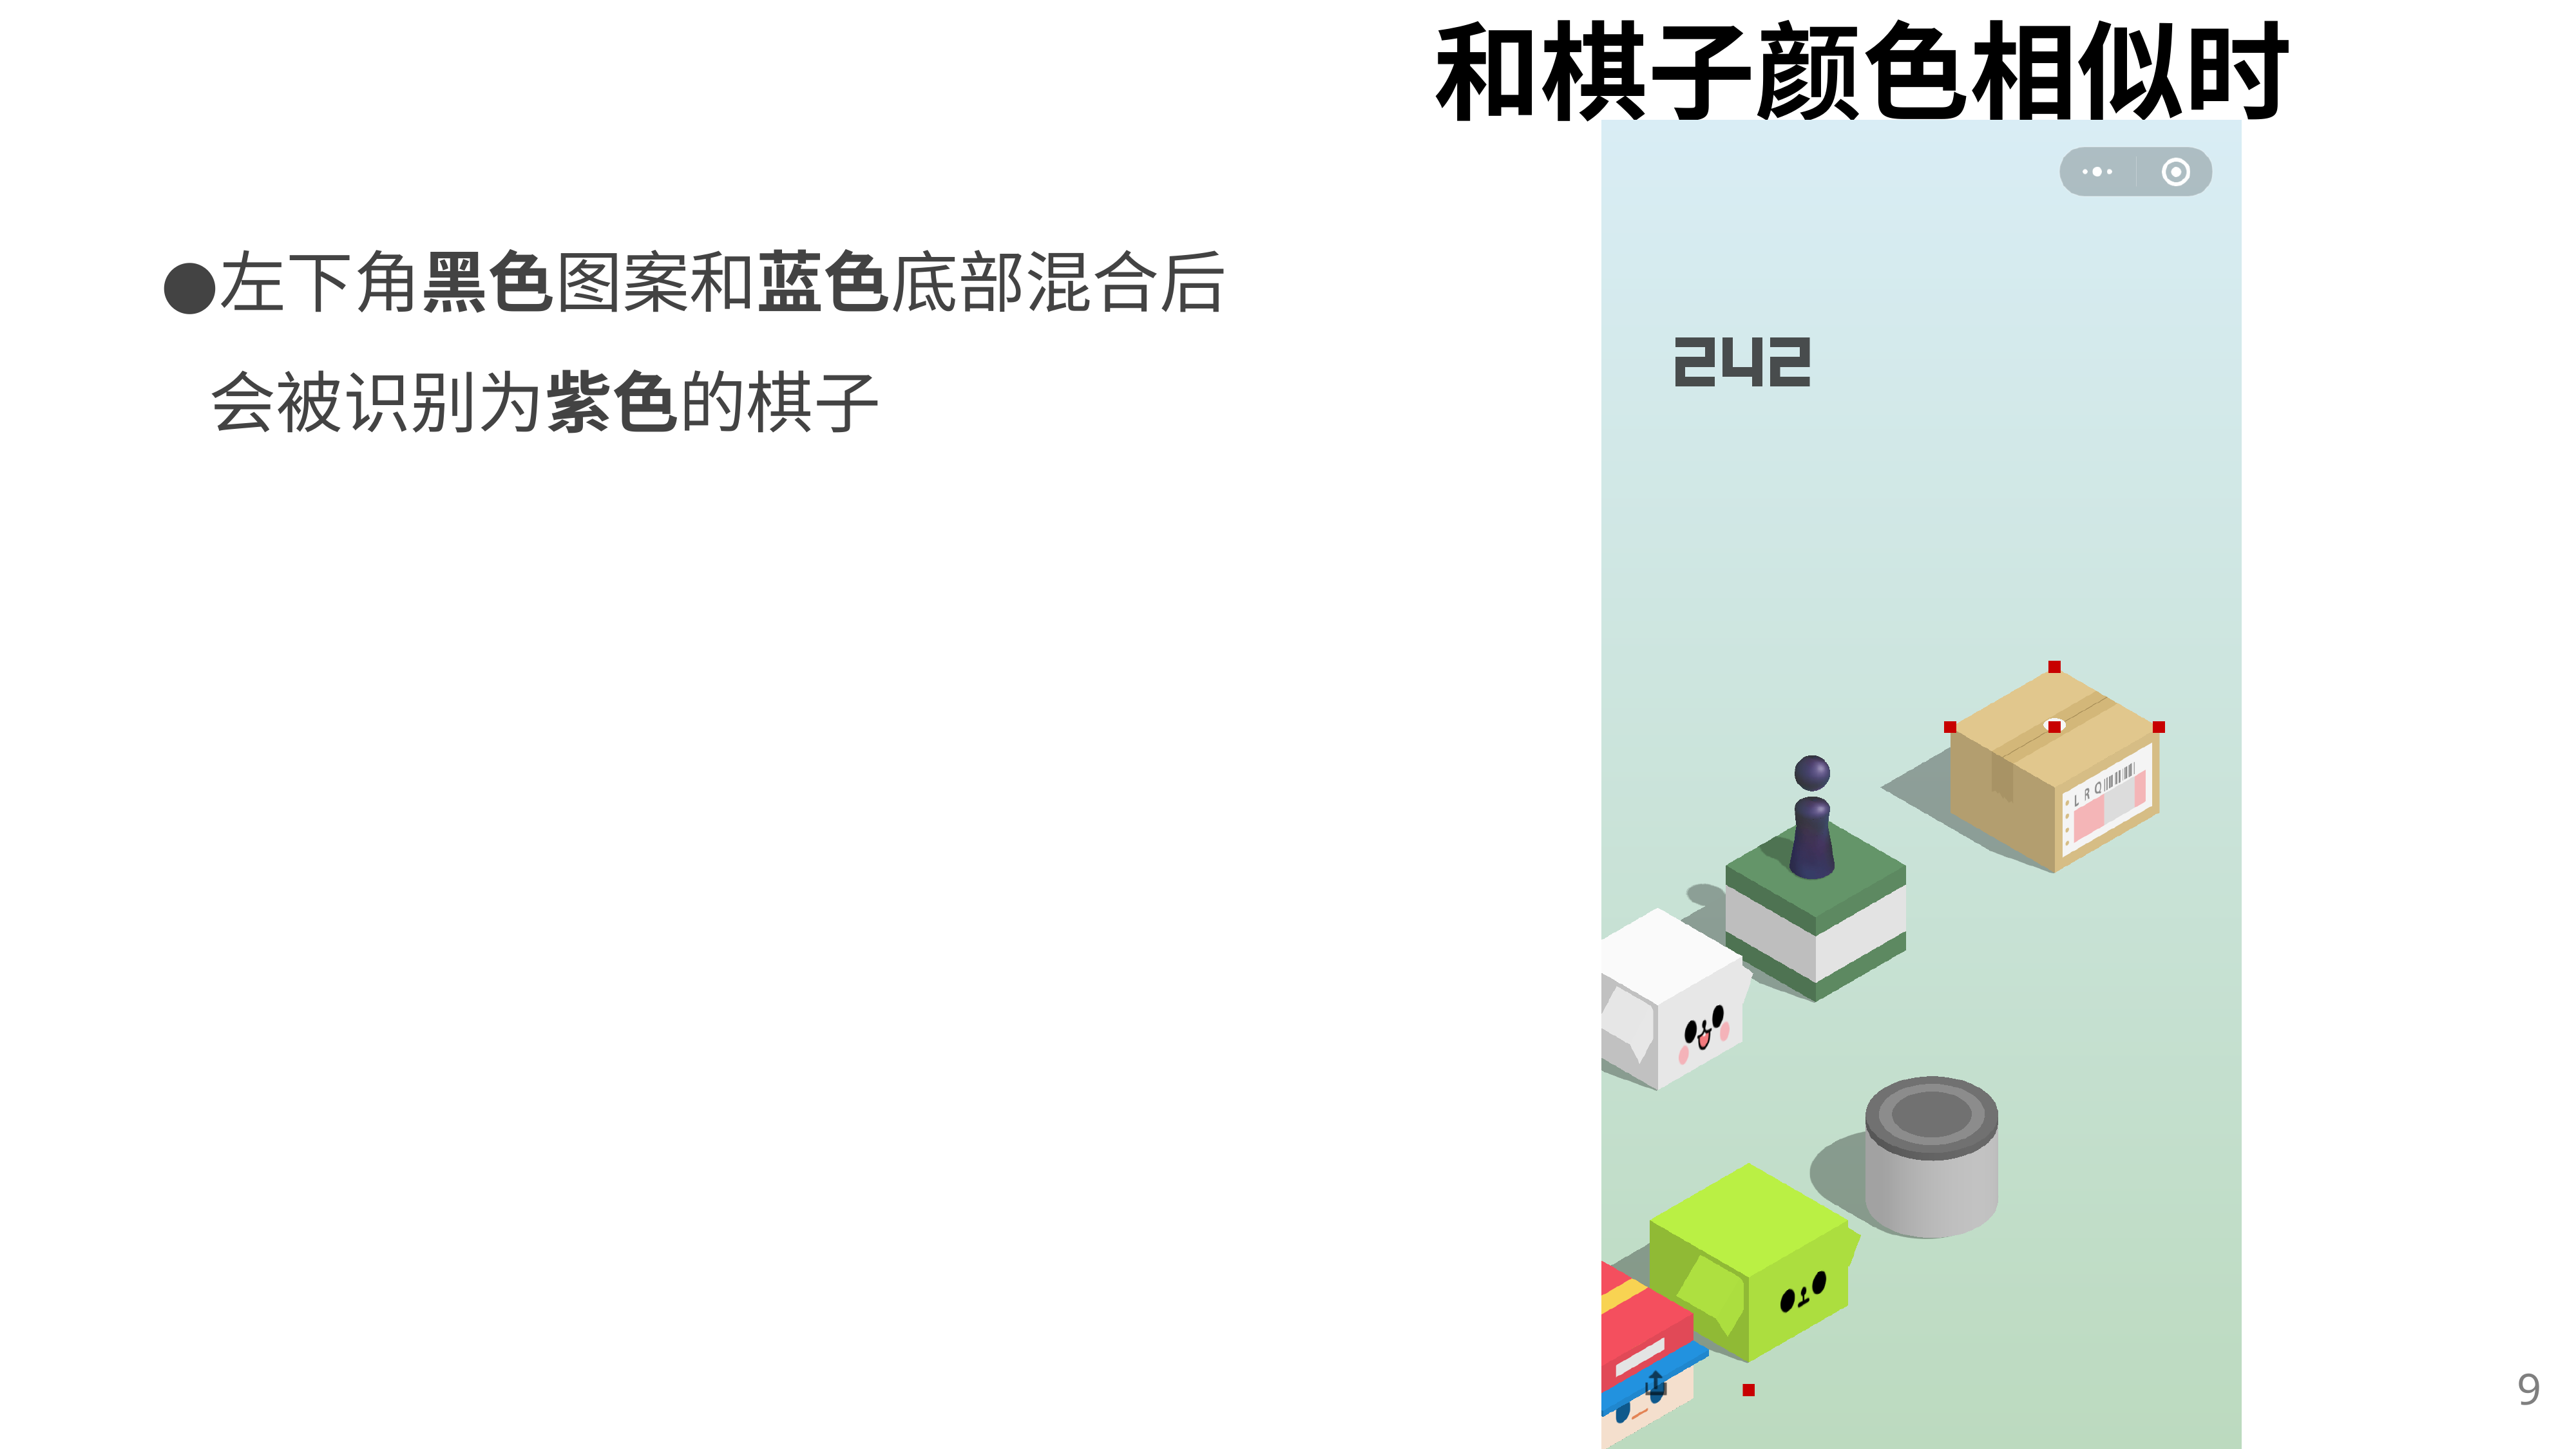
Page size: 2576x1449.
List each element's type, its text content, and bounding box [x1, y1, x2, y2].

slide_number ‹#› [2410, 1338, 2566, 1449]
text_box 和棋子颜色相似时 [1424, 0, 2419, 234]
picture [1601, 120, 2242, 1449]
text_box 左下角黑色图案和蓝色底部混合后会被识别为紫色的棋子 [151, 194, 1250, 448]
